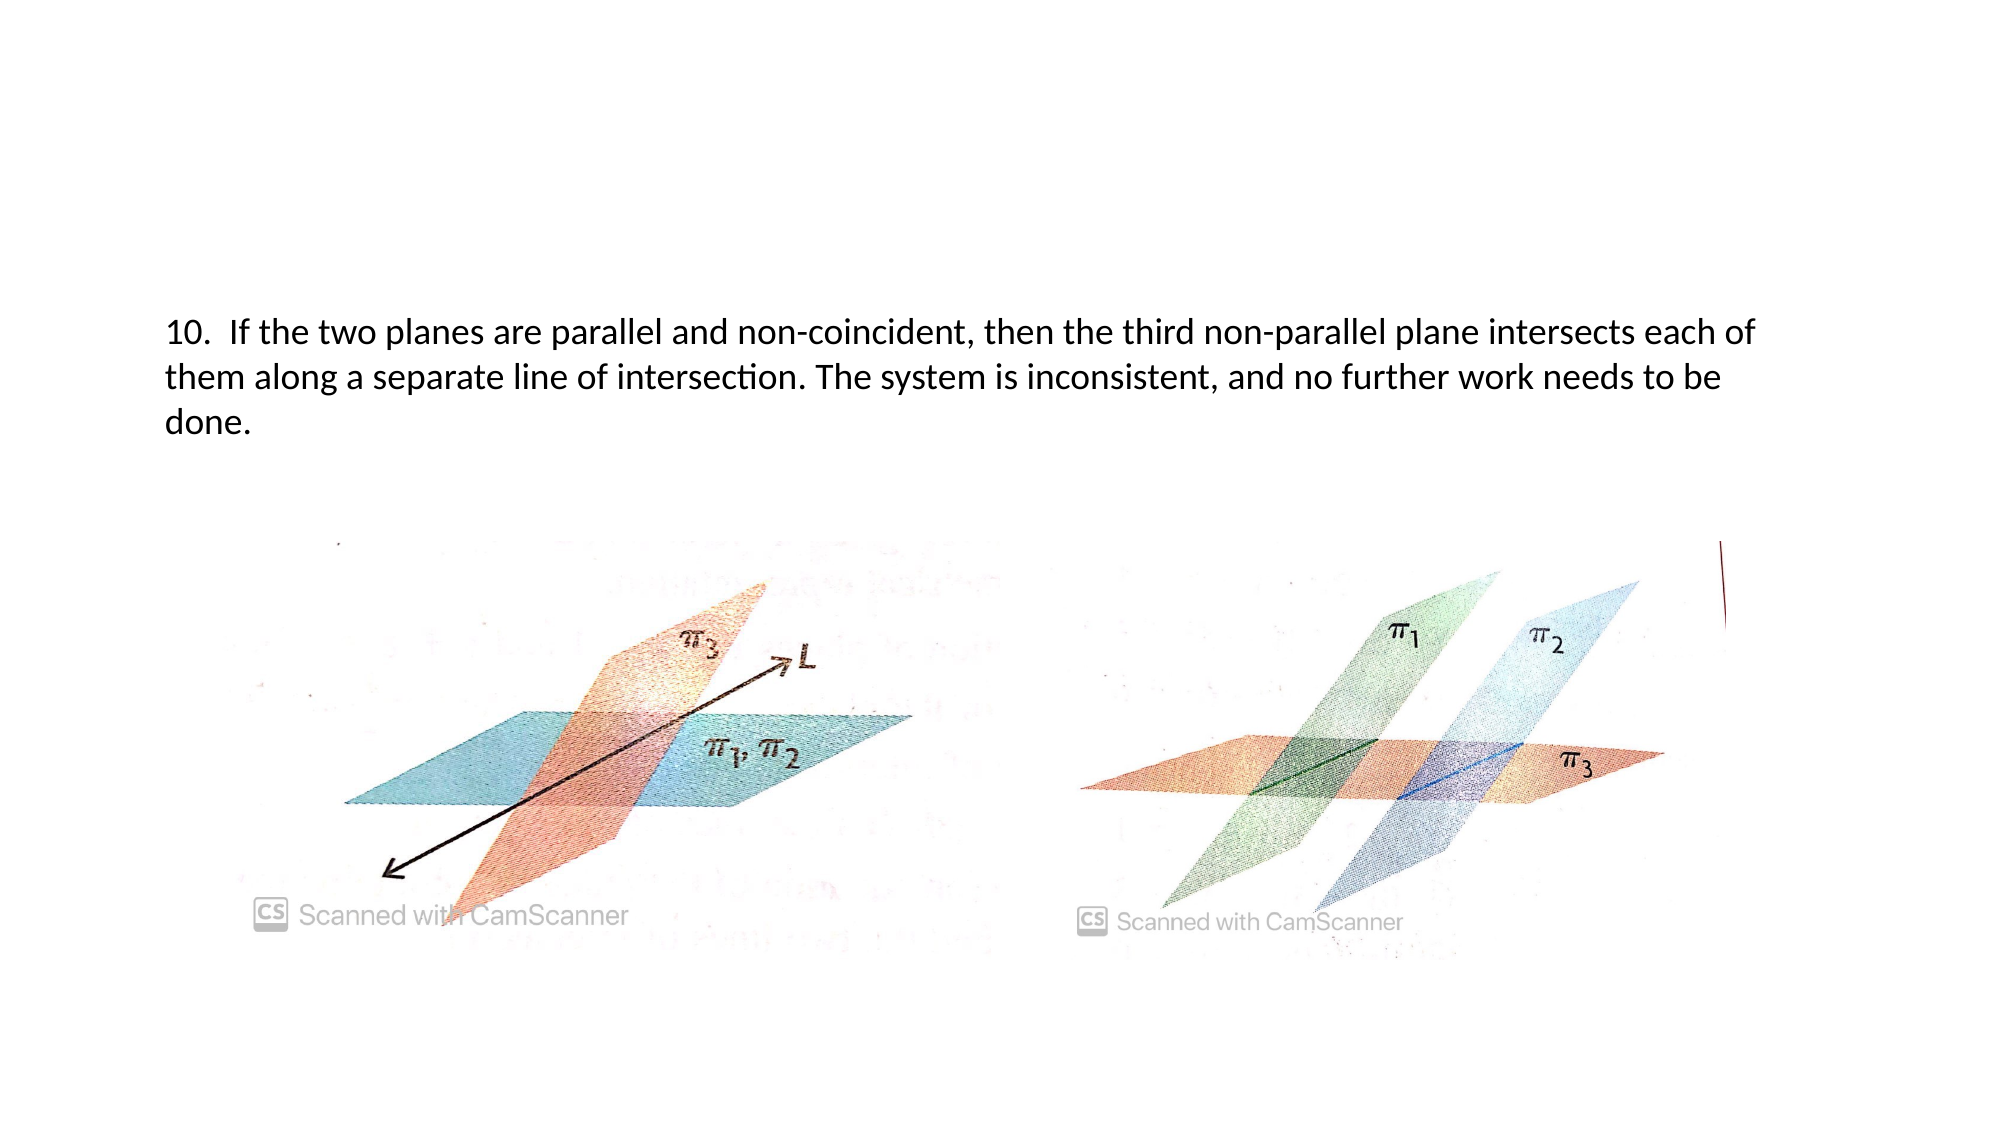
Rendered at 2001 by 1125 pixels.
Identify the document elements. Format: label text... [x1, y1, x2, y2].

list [222, 541, 1000, 959]
picture [1049, 541, 1726, 960]
text_box 10. If the two planes are parallel and non-coincident, then the third non-parallel plane intersects each of them along a separate line of intersection. The system is inconsistent, and no further work needs to be done. [149, 299, 1830, 450]
